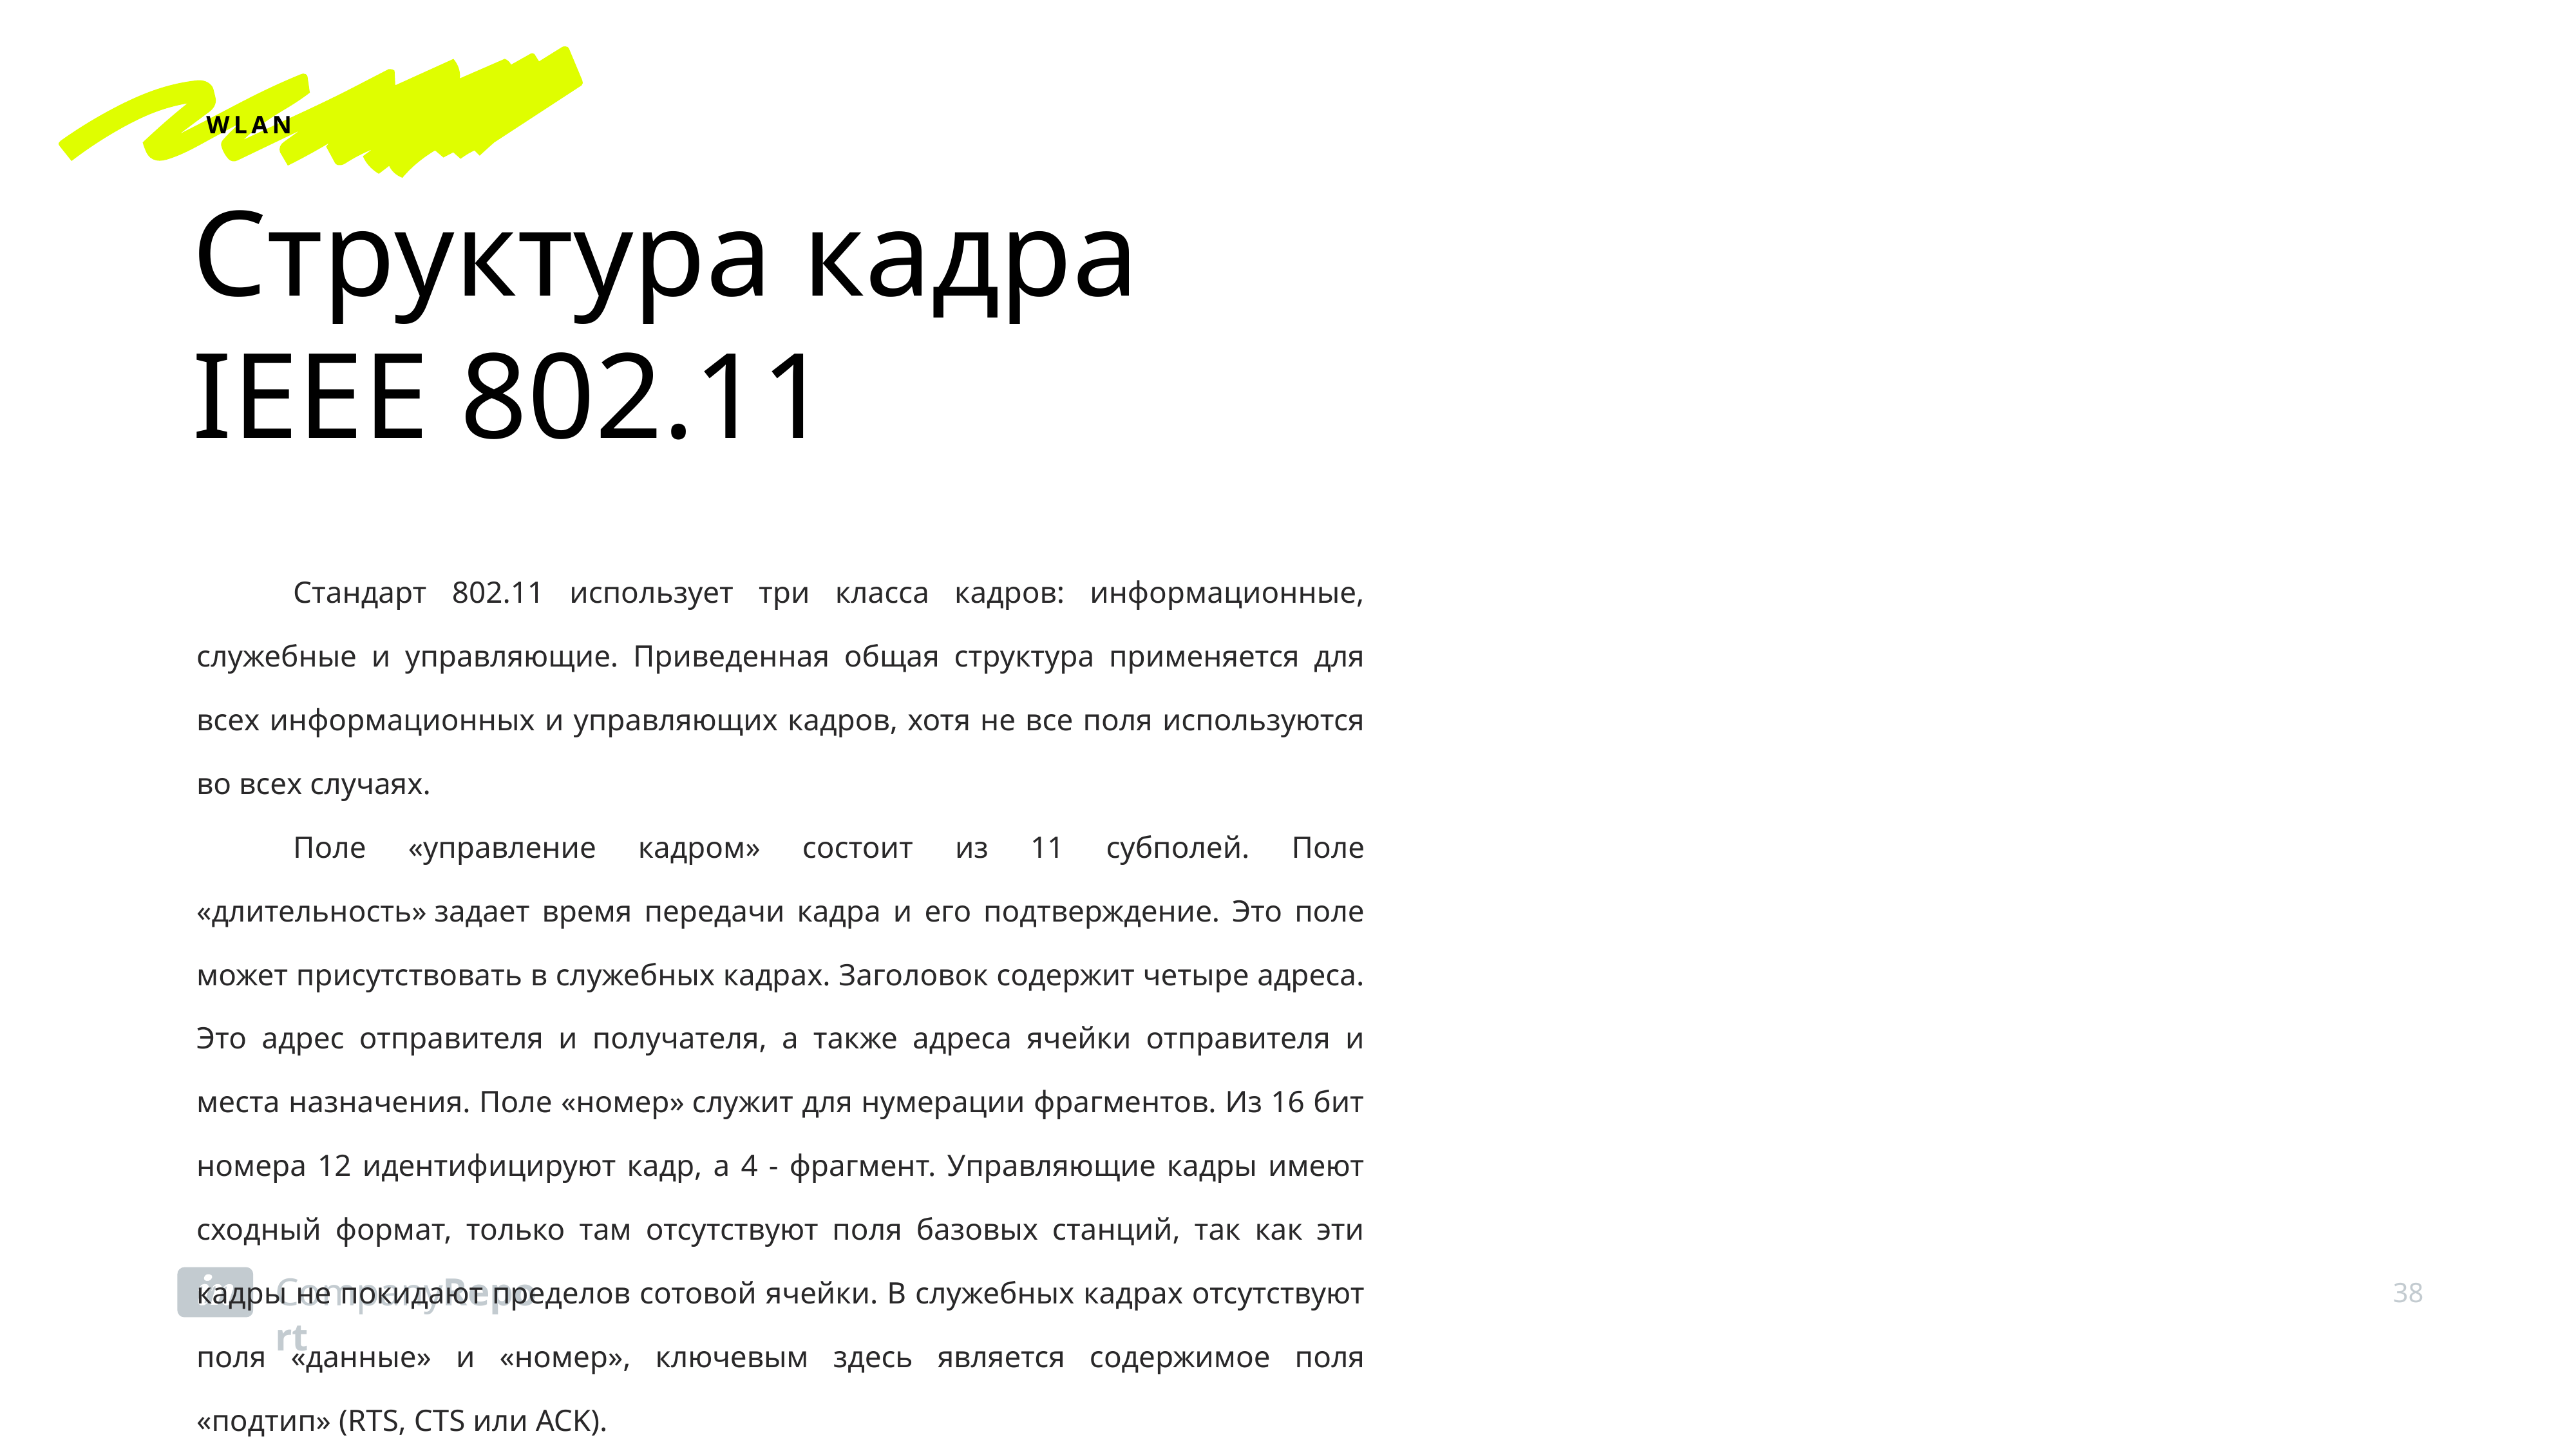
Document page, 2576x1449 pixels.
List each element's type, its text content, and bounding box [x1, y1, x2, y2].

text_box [59, 46, 1375, 1449]
slide_number 38 [2383, 1271, 2478, 1322]
